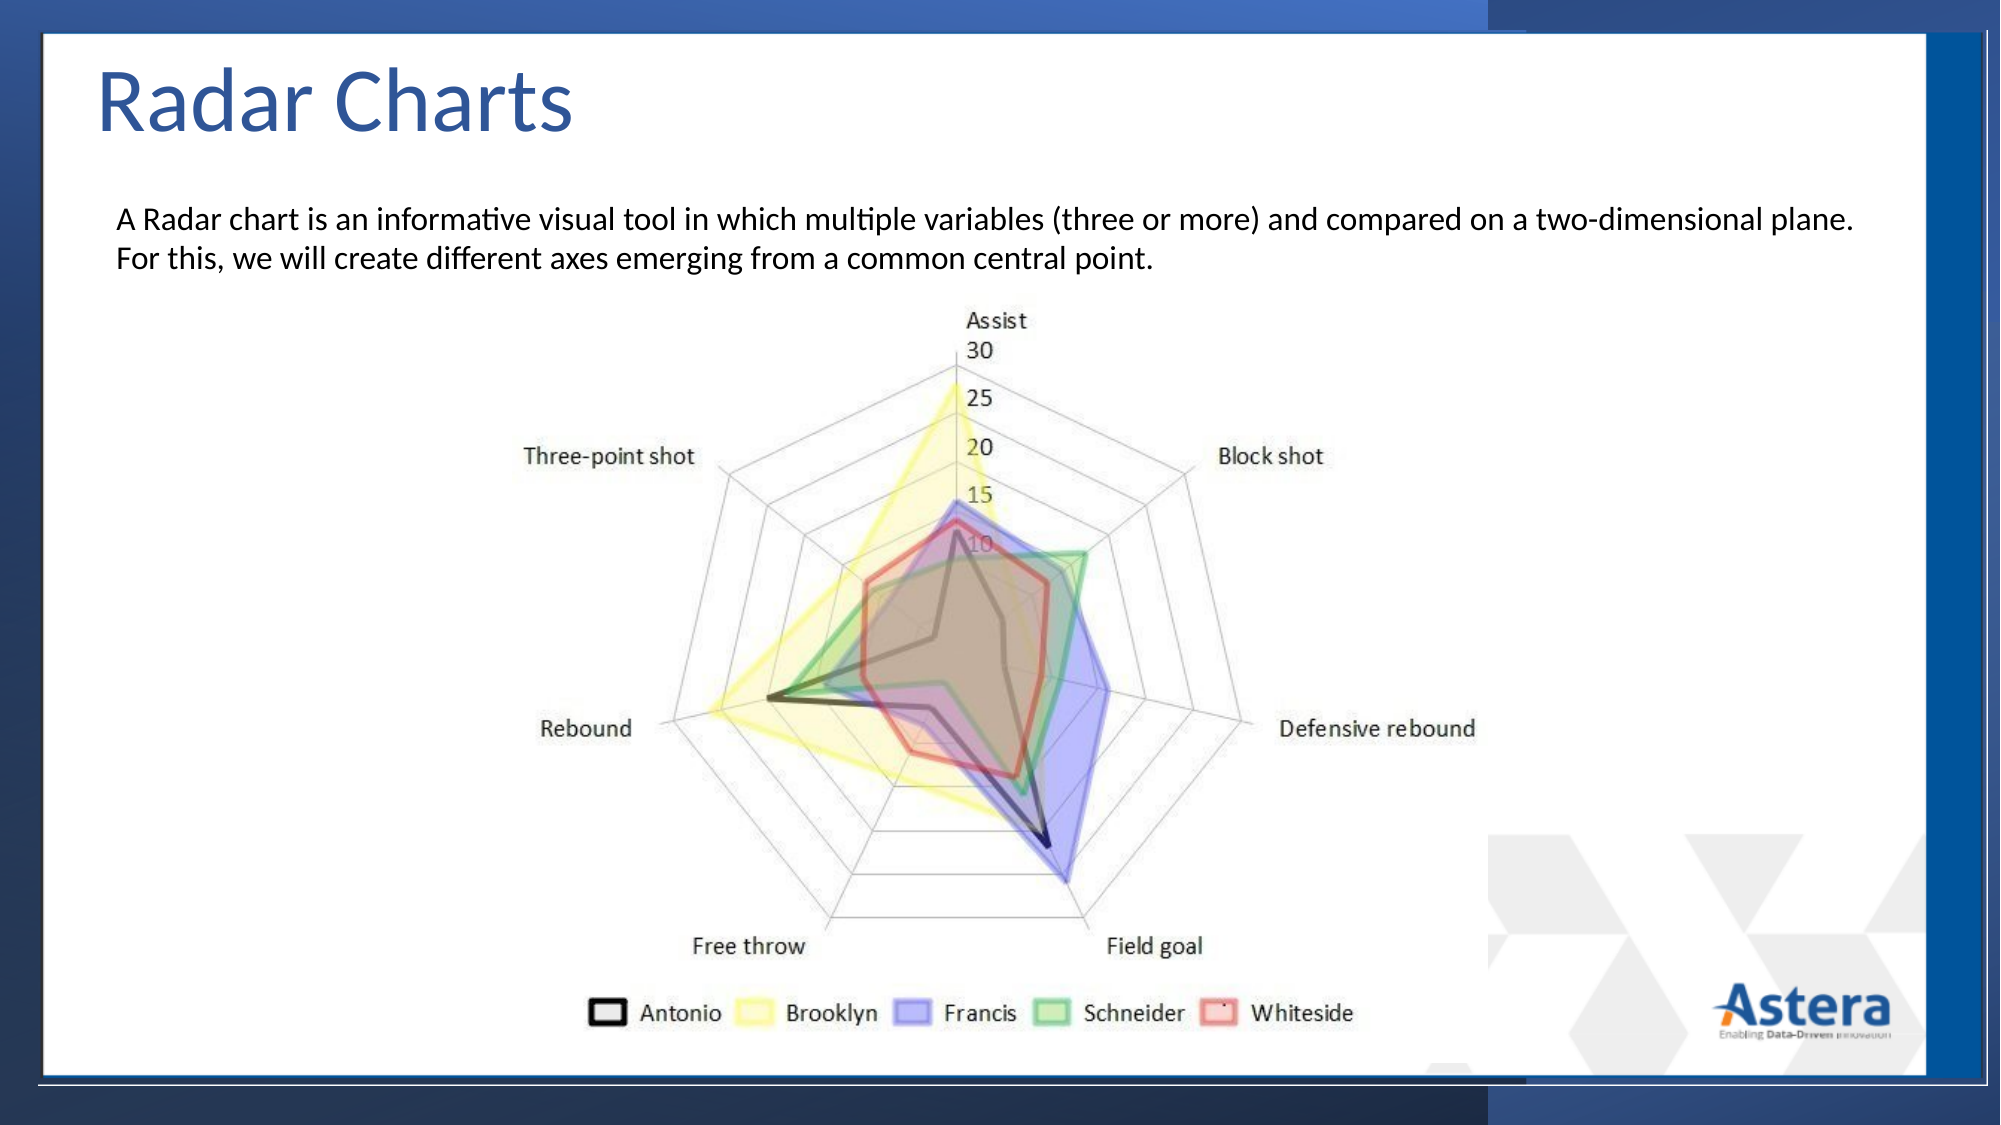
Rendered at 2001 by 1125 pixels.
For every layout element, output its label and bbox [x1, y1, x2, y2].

text_box [1489, 0, 2000, 321]
text_box [0, 0, 1489, 321]
text_box [0, 321, 2000, 1125]
picture [38, 30, 1988, 1086]
